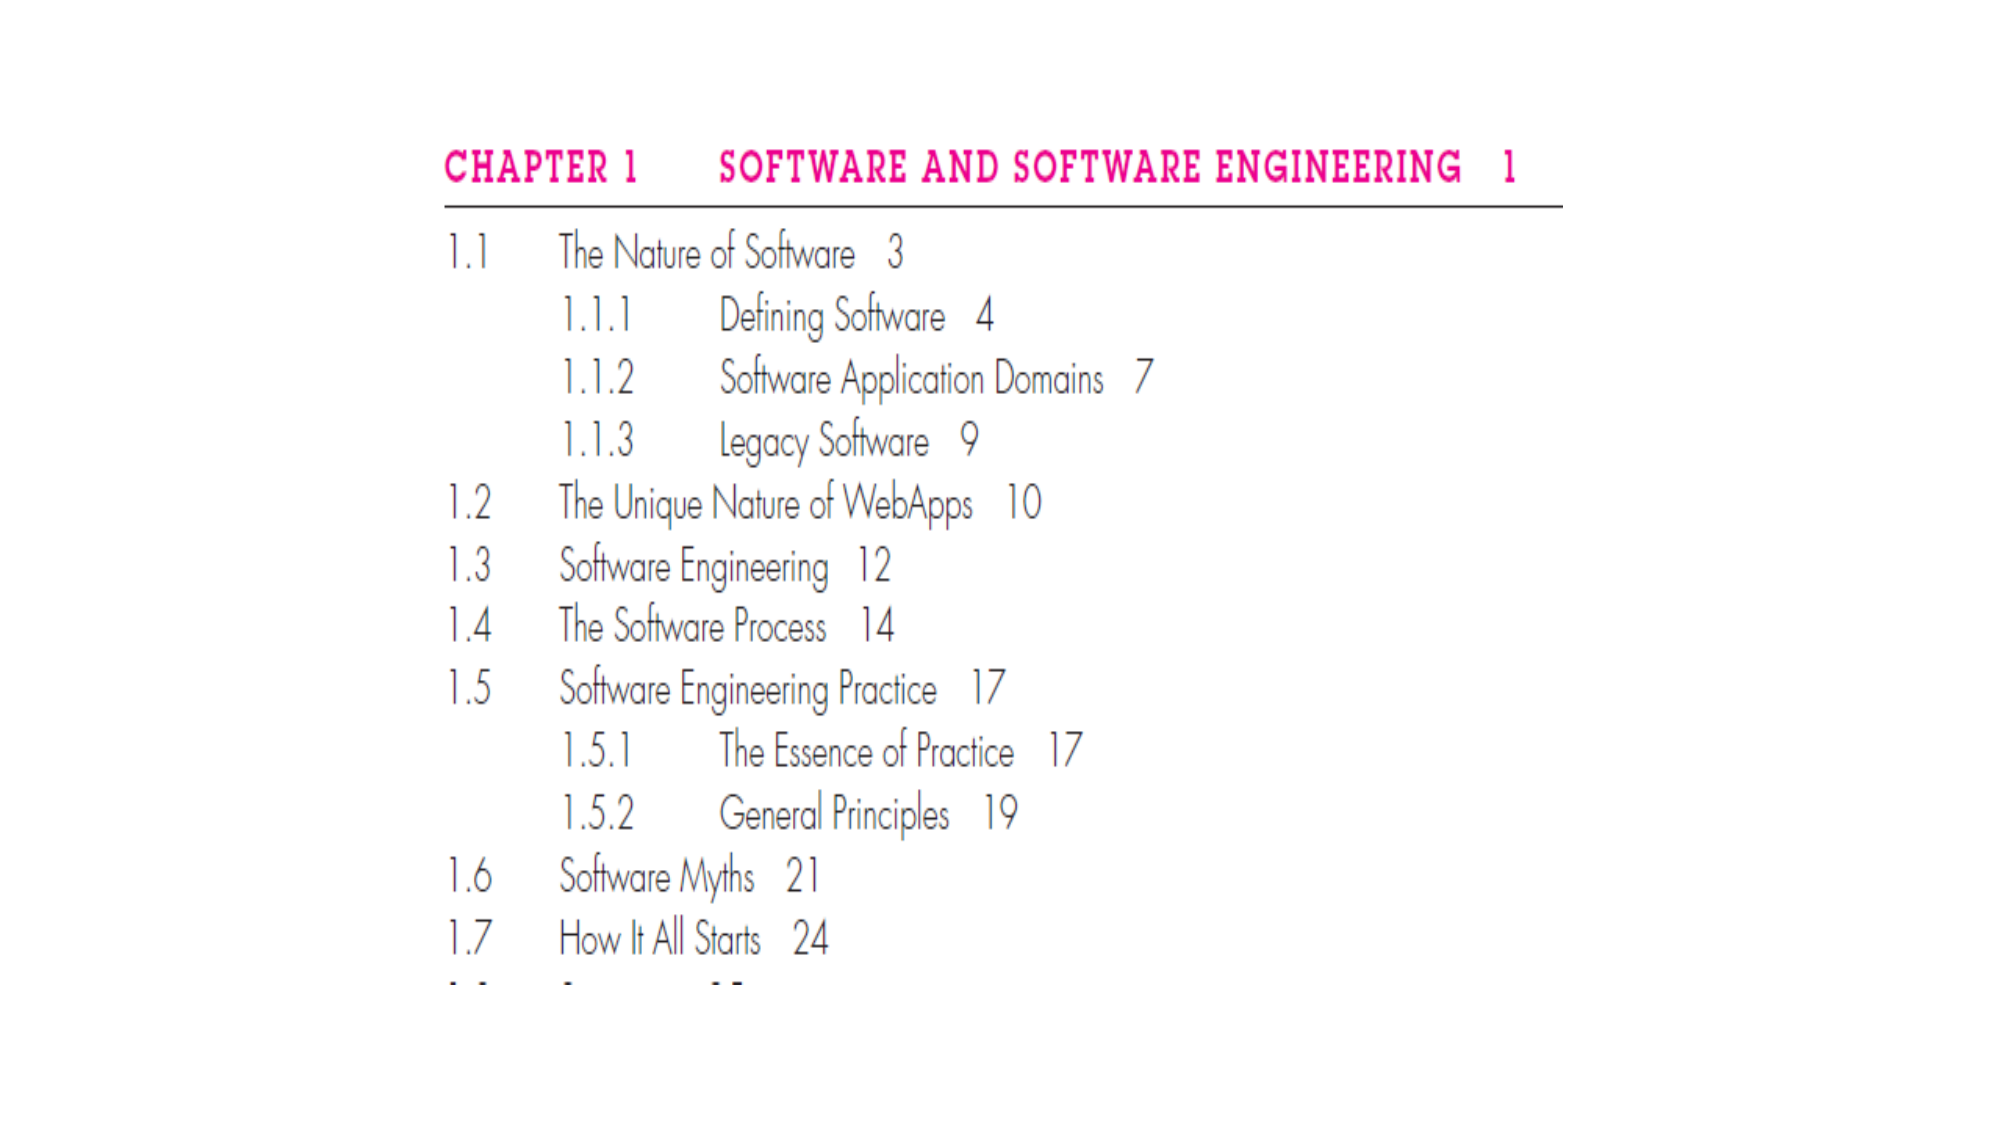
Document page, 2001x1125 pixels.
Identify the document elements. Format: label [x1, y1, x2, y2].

list [437, 125, 1563, 986]
